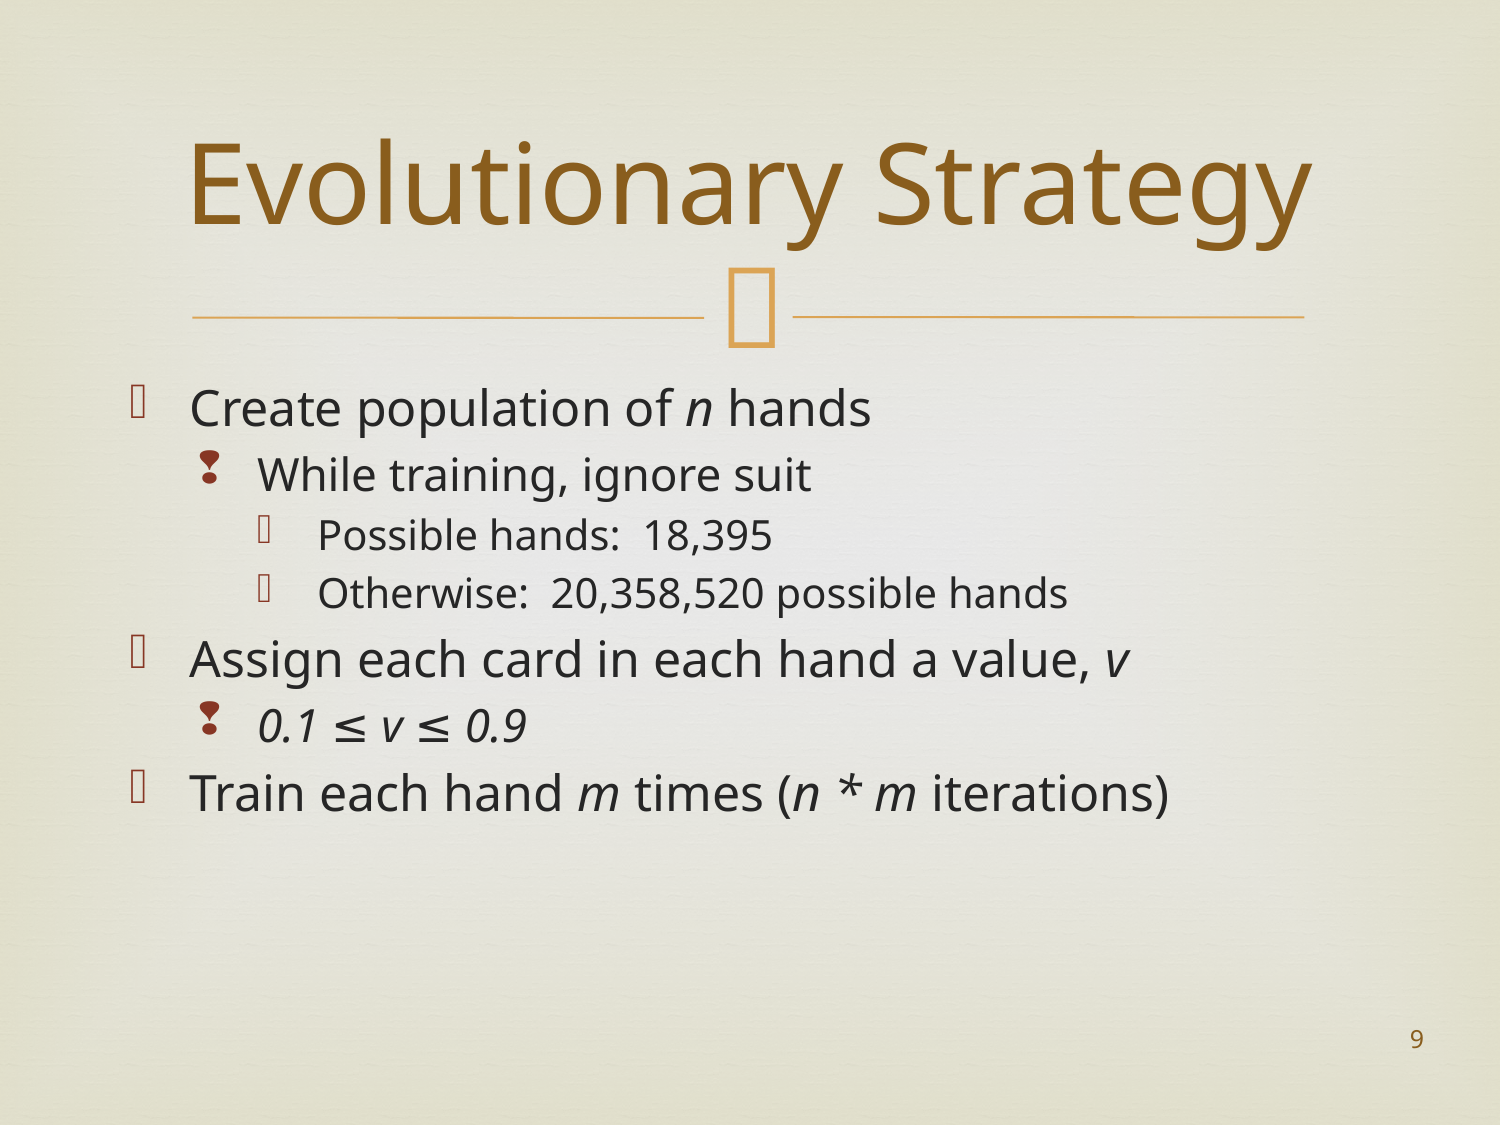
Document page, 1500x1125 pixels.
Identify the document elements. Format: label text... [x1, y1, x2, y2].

title Evolutionary Strategy [112, 93, 1386, 267]
slide_number 9 [1089, 1010, 1440, 1071]
list Create population of n hands While training, ignore suit Possible hands: 18,395 Otherwise: 20,358,520 possible hands Assign each card in each hand a value, v 0.1 ≤ v ≤ 0.9 Train each hand m times (n * m iterations) [114, 368, 1386, 1005]
